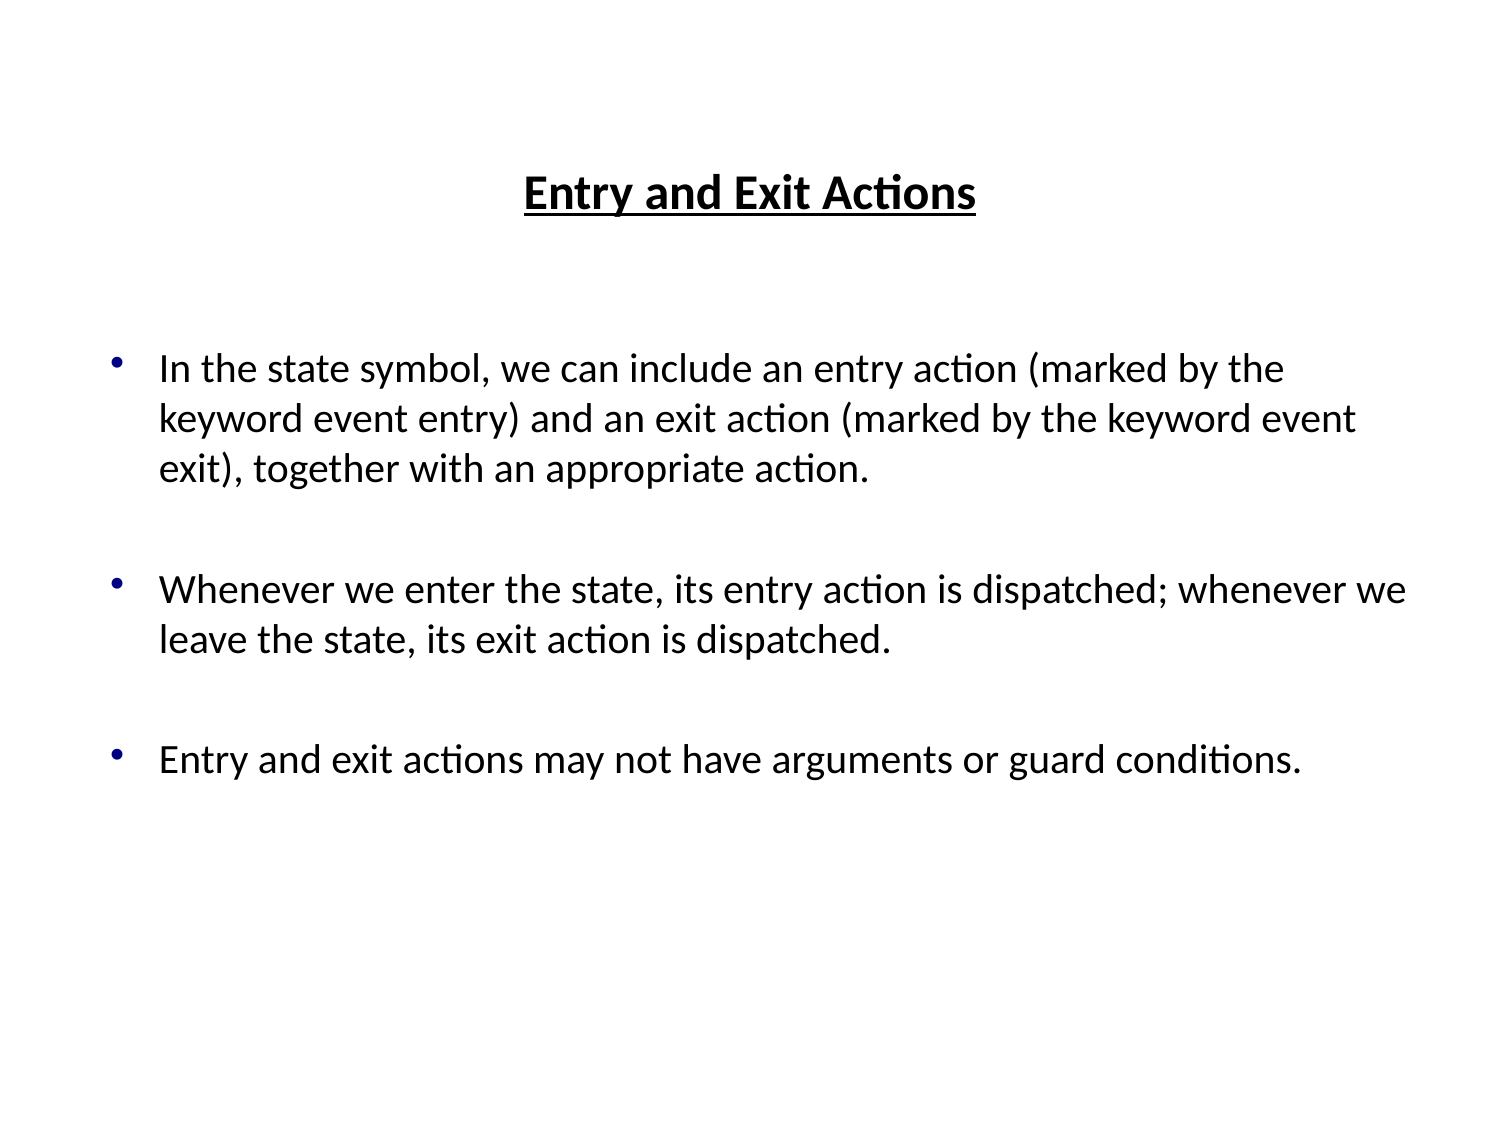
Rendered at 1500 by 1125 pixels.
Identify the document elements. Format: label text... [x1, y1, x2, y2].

list In the state symbol, we can include an entry action (marked by the keyword event entry) and an exit action (marked by the keyword event exit), together with an appropriate action. Whenever we enter the state, its entry action is dispatched; whenever we leave the state, its exit action is dispatched. Entry and exit actions may not have arguments or guard conditions. [75, 262, 1425, 1006]
title Entry and Exit Actions [75, 96, 1425, 262]
